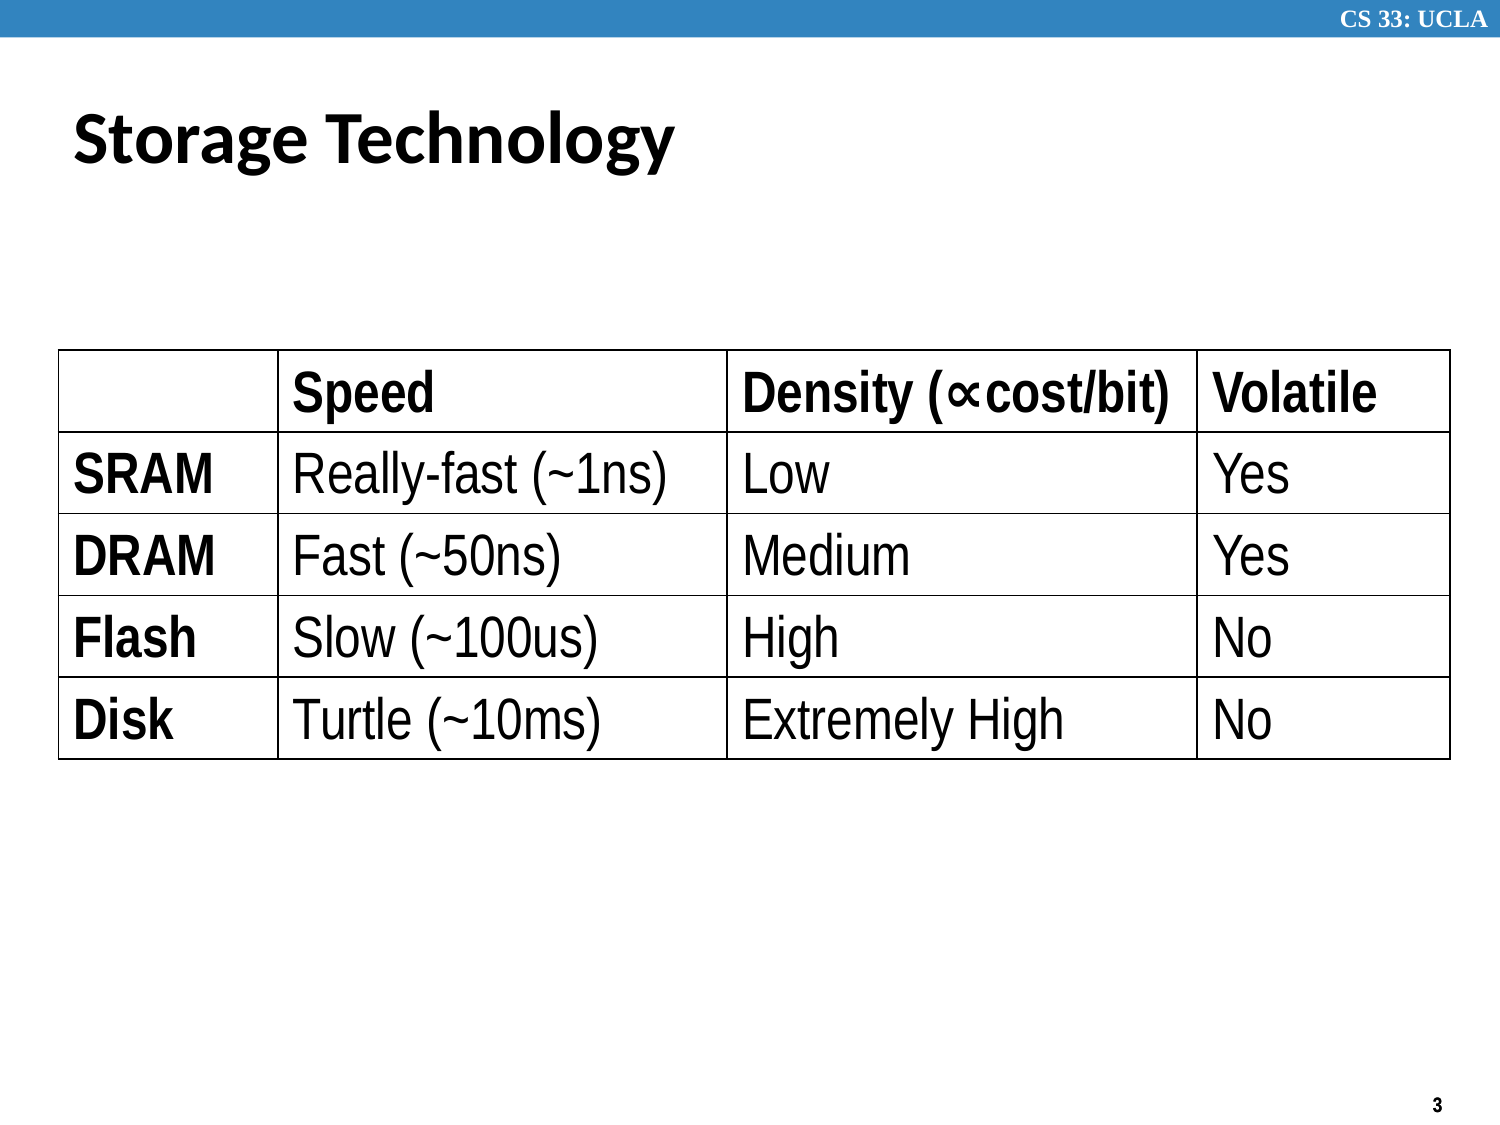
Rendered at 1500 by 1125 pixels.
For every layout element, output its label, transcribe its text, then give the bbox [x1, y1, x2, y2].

table_cell No [1198, 678, 1449, 758]
table_cell Disk [59, 678, 277, 758]
table_cell SRAM [59, 433, 277, 513]
table_header Density (∝cost/bit) [728, 351, 1196, 431]
table_cell Turtle (~10ms) [279, 678, 726, 758]
table_header Volatile [1198, 351, 1449, 431]
table_cell Extremely High [728, 678, 1196, 758]
table_header [59, 351, 277, 431]
table_header Speed [279, 351, 726, 431]
table_cell No [1198, 596, 1449, 676]
table_cell Flash [59, 596, 277, 676]
table_cell Yes [1198, 433, 1449, 513]
table_cell Yes [1198, 514, 1449, 595]
table_cell Medium [728, 514, 1196, 595]
table_cell Slow (~100us) [279, 596, 726, 676]
title Storage Technology [58, 71, 1305, 197]
table_cell High [728, 596, 1196, 676]
table_cell Low [728, 433, 1196, 513]
table_cell Really-fast (~1ns) [279, 433, 726, 513]
table_cell DRAM [59, 514, 277, 595]
table_cell Fast (~50ns) [279, 514, 726, 595]
